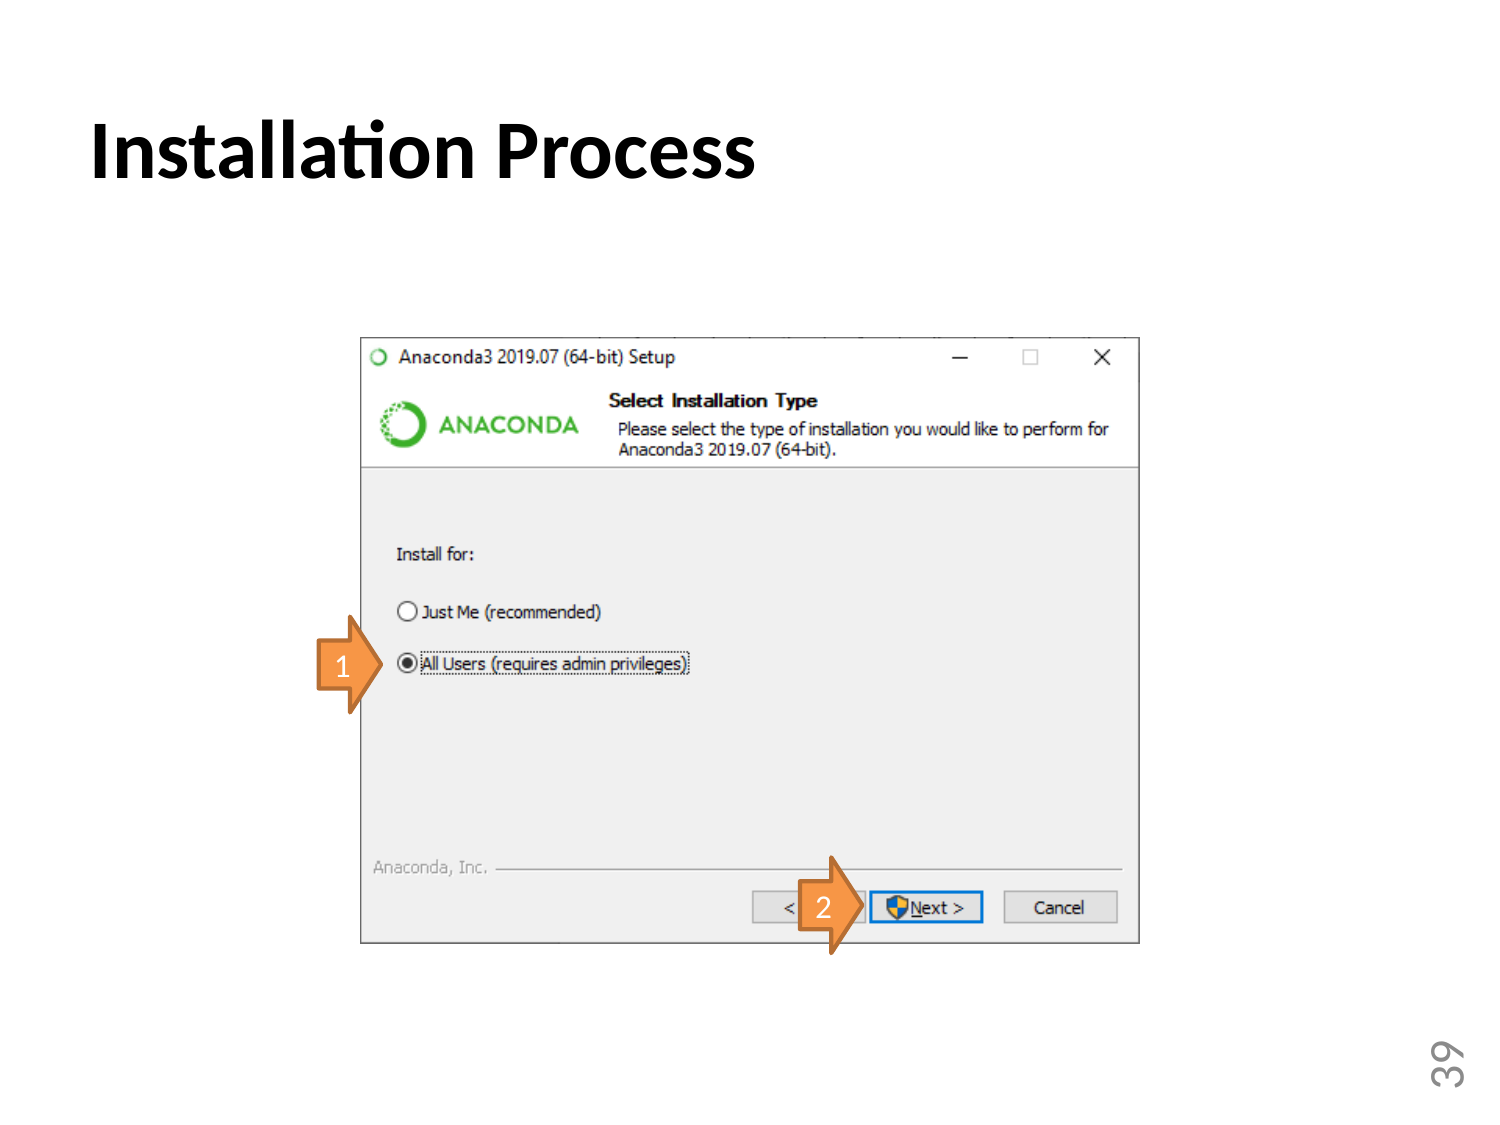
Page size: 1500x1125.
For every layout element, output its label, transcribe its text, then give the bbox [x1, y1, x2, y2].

slide_number 39 [1412, 1025, 1475, 1125]
text_box 1 [316, 614, 354, 715]
picture [359, 337, 1141, 944]
text_box Installation Process [74, 87, 1438, 203]
